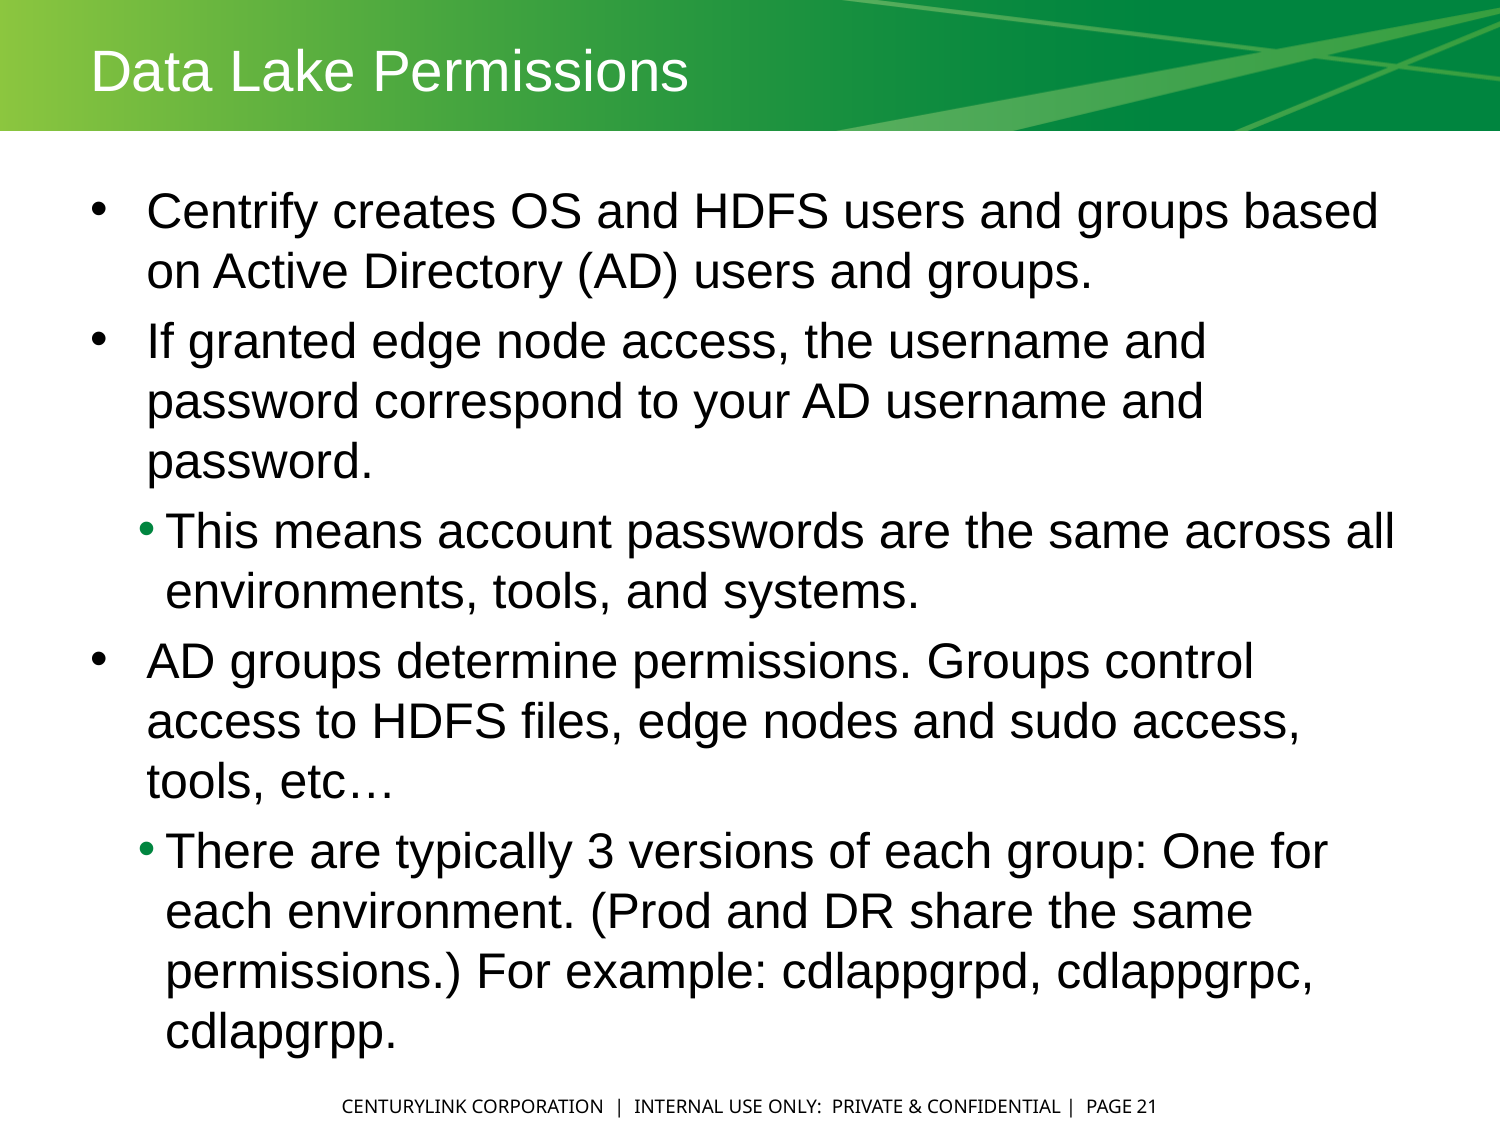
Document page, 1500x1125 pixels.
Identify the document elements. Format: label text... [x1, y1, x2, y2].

picture [0, 0, 1500, 131]
list Centrify creates OS and HDFS users and groups based on Active Directory (AD) users and groups. If granted edge node access, the username and password correspond to your AD username and password. This means account passwords are the same across all environments, tools, and systems. AD groups determine permissions. Groups control access to HDFS files, edge nodes and sudo access, tools, etc… There are typically 3 versions of each group: One for each environment. (Prod and DR share the same permissions.) For example: cdlappgrpd, cdlappgrpc, cdlapgrpp. [74, 170, 1413, 888]
title Data Lake Permissions [74, 25, 1451, 126]
